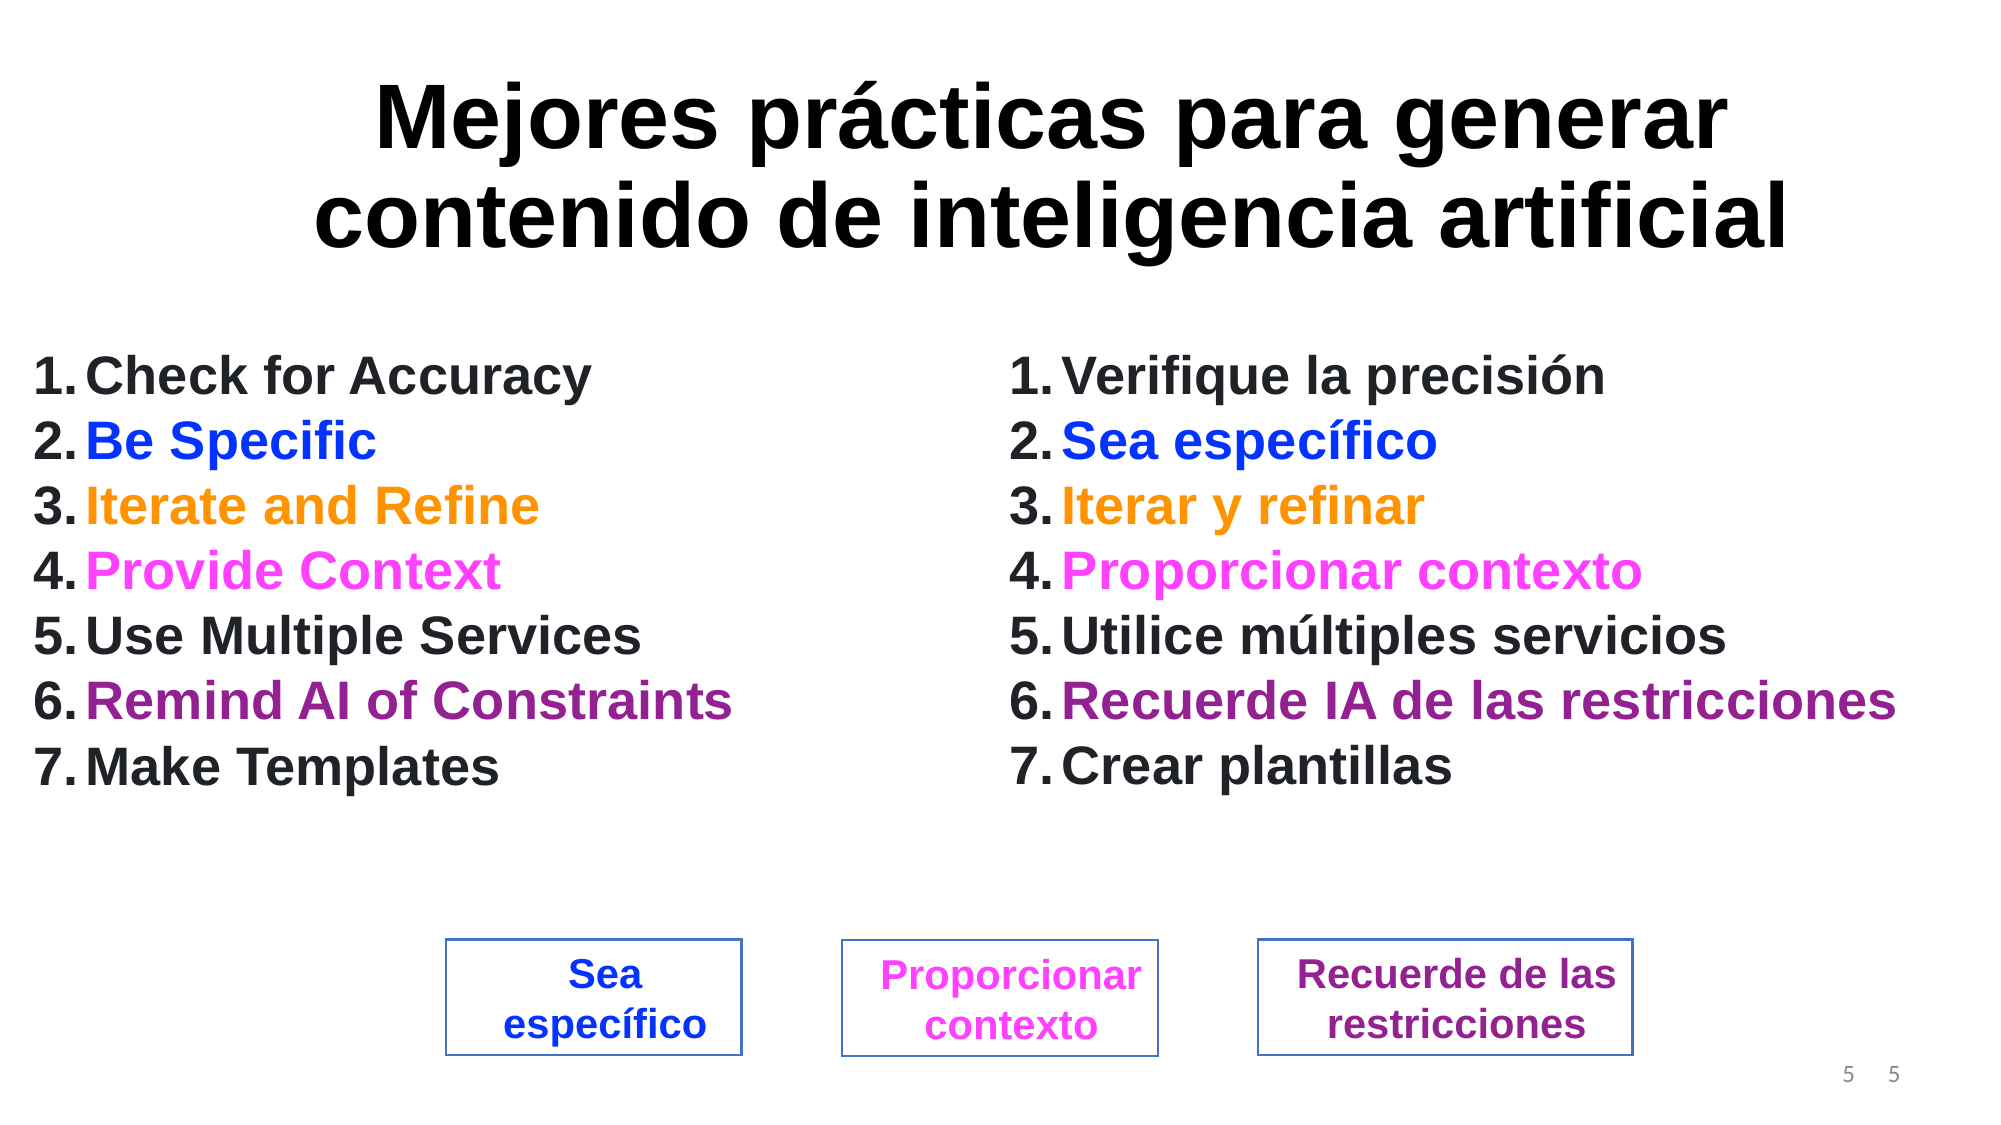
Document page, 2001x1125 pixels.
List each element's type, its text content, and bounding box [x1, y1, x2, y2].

text_box Recuerde de las restricciones [1258, 939, 1633, 1055]
text_box Sea específico [445, 939, 742, 1055]
text_box Proporcionar contexto [842, 940, 1158, 1056]
text_box 5 [1787, 1050, 1909, 1095]
title Mejores prácticas para generar contenido de inteligencia artificial [242, 59, 1863, 278]
list Verifique la precisión Sea específico Iterar y refinar Proporcionar contexto Utilice múltiples servicios Recuerde IA de las restricciones Crear plantillas [978, 332, 1979, 998]
text_box Check for Accuracy Be Specific Iterate and Refine Provide Context Use Multiple Services Remind AI of Constraints Make Templates [3, 332, 760, 1047]
